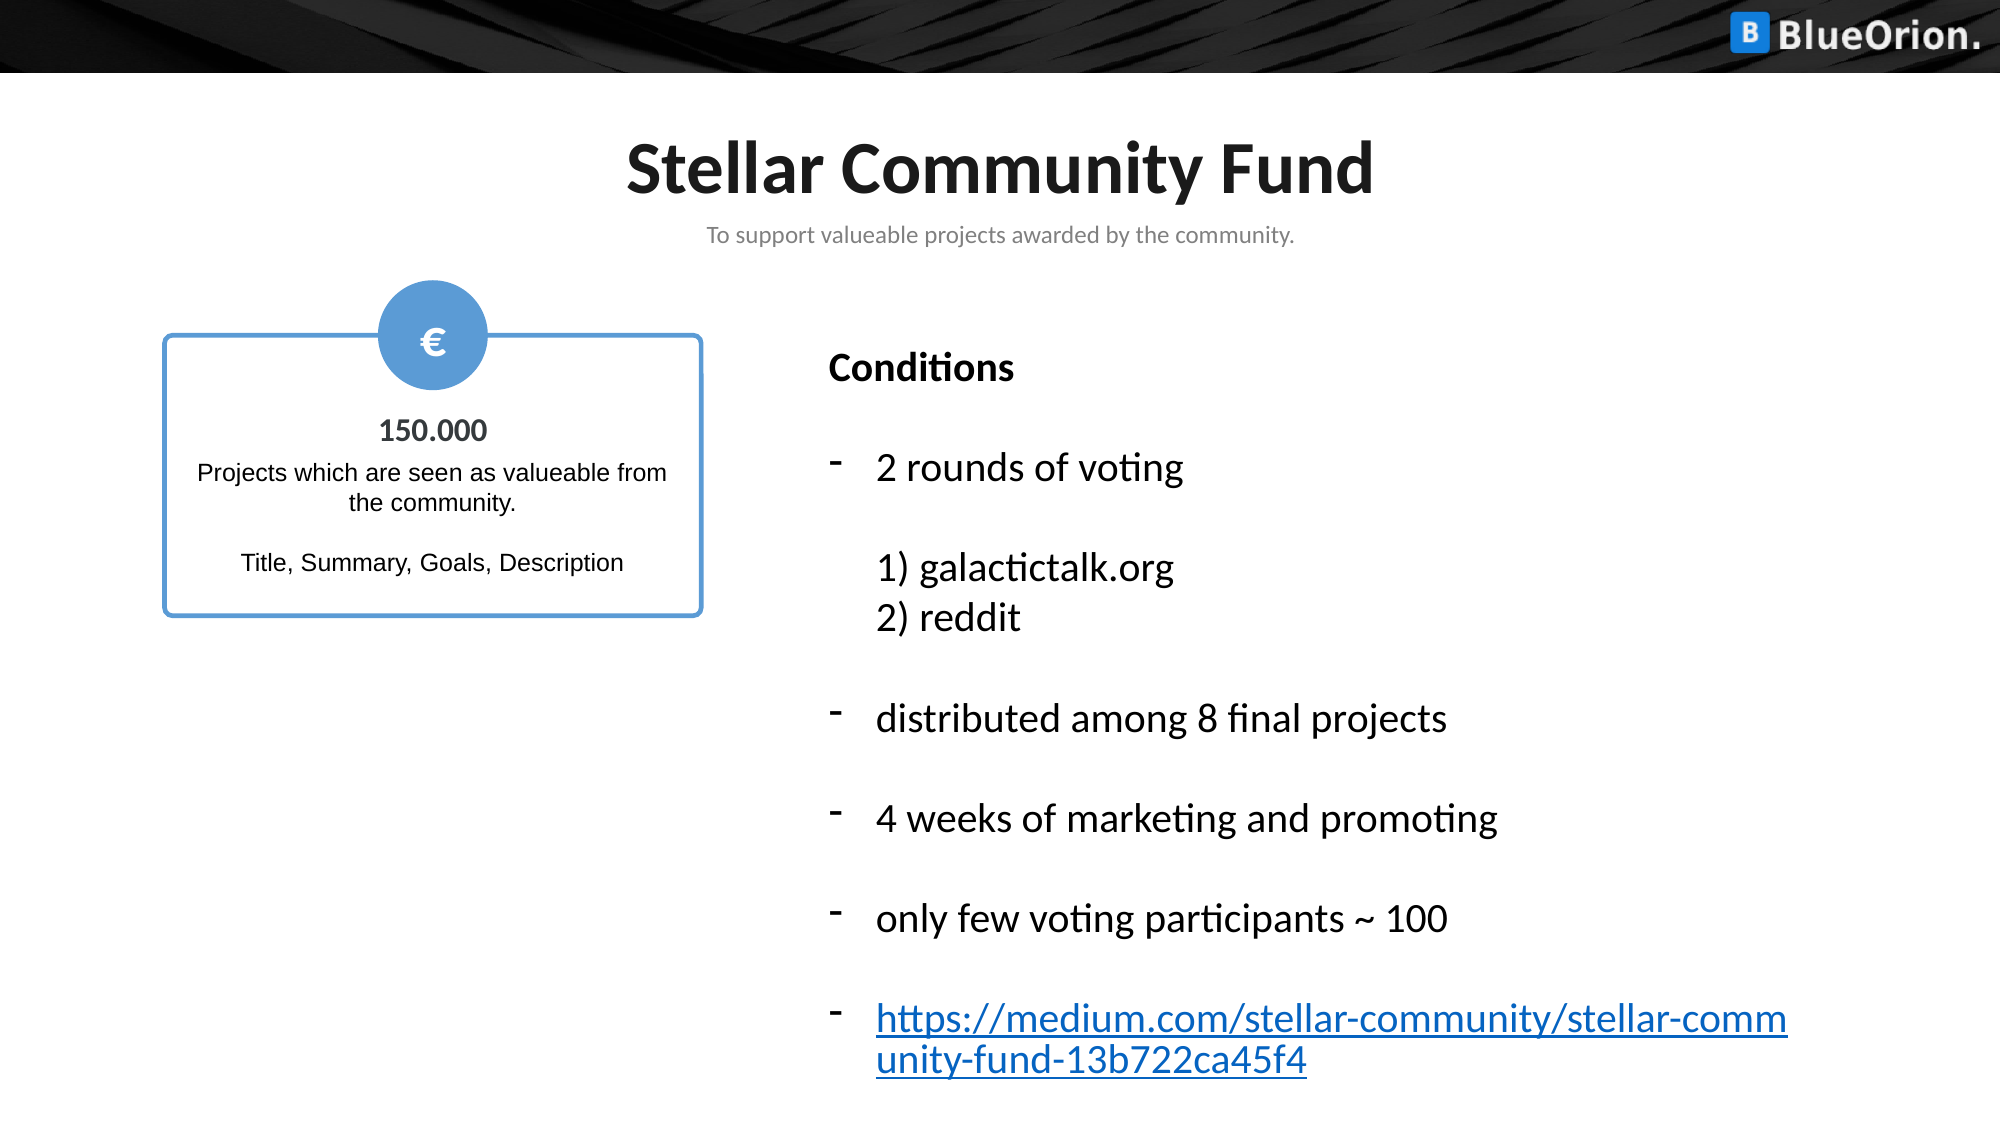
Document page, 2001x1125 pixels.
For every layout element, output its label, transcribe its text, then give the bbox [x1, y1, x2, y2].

picture [0, 0, 2000, 73]
text_box € [380, 296, 486, 374]
text_box Stellar Community Fund [489, 134, 1514, 216]
text_box [163, 334, 703, 617]
text_box [396, 281, 470, 296]
text_box [395, 374, 470, 389]
text_box 150.000 [277, 400, 589, 449]
text_box Projects which are seen as valueable from the community. Title, Summary, Goals, Description [181, 449, 684, 614]
text_box To support valueable projects awarded by the community. [503, 211, 1500, 256]
text_box Conditions 2 rounds of voting 1) galactictalk.org 2) reddit distributed among 8 final projects 4 weeks of marketing and promoting only few voting participants ~ 100 https://medium.com/stellar-community/stellar-community-fund-13b722ca45f4 [814, 332, 1815, 1098]
